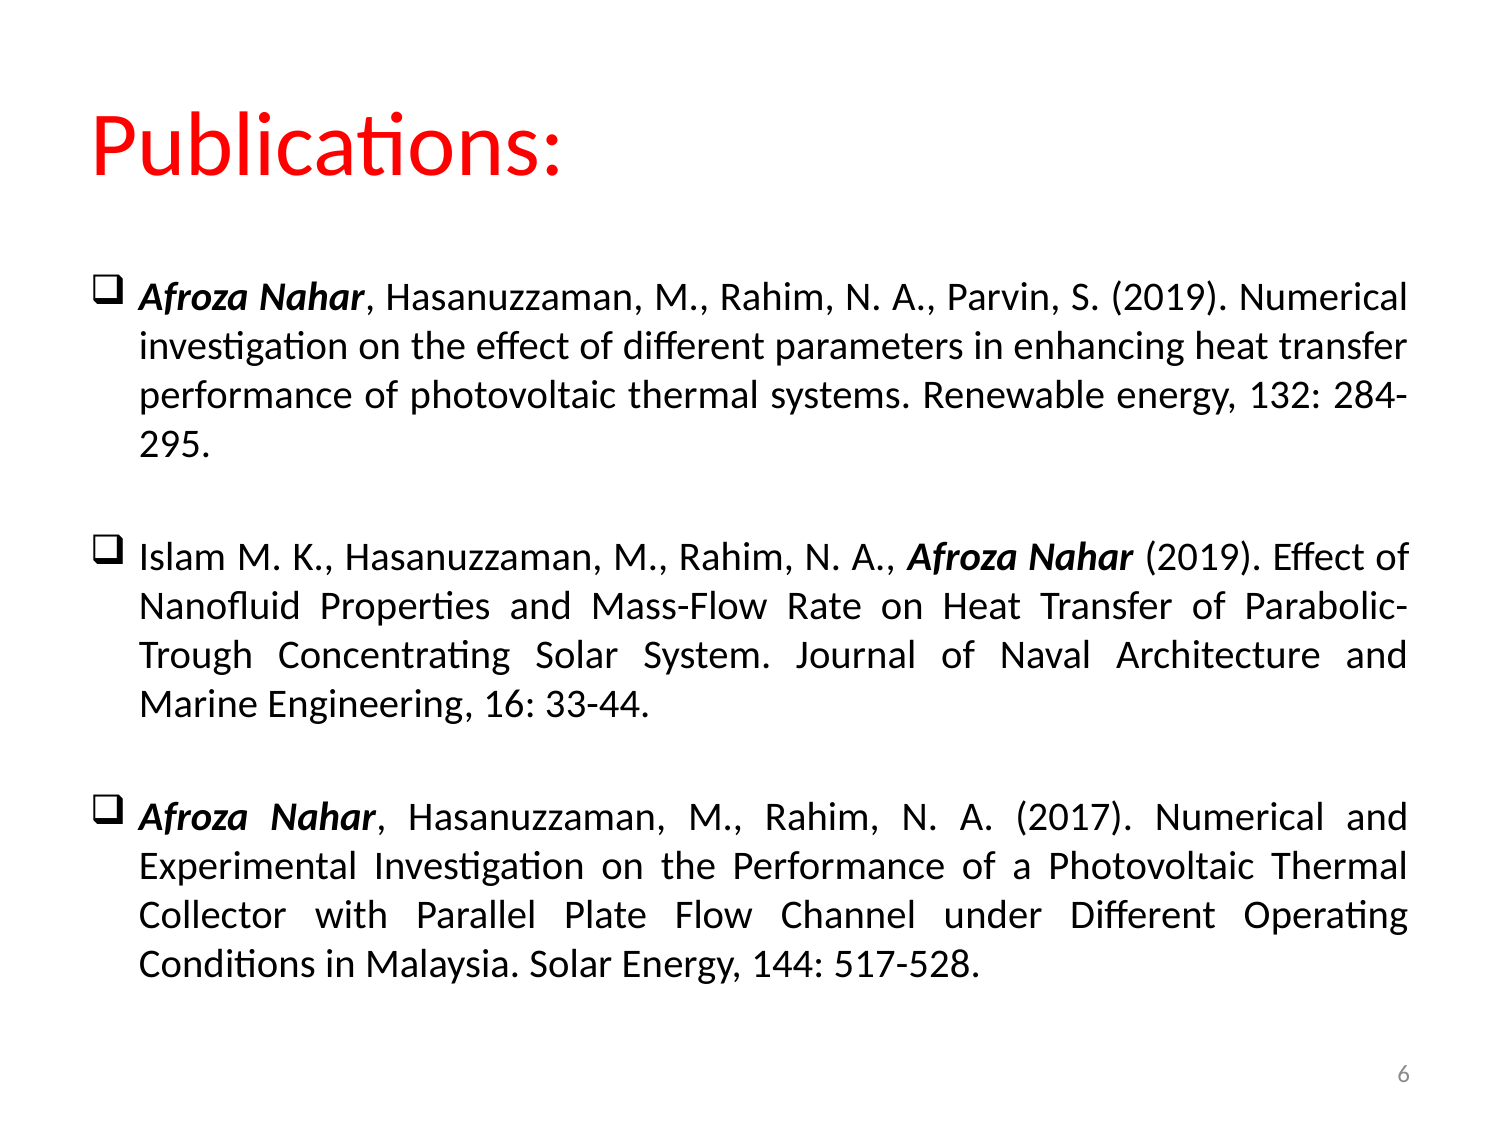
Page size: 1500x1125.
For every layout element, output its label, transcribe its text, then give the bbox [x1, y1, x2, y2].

list Afroza Nahar, Hasanuzzaman, M., Rahim, N. A., Parvin, S. (2019). Numerical investigation on the effect of different parameters in enhancing heat transfer performance of photovoltaic thermal systems. Renewable energy, 132: 284-295. Islam M. K., Hasanuzzaman, M., Rahim, N. A., Afroza Nahar (2019). Effect of Nanofluid Properties and Mass-Flow Rate on Heat Transfer of Parabolic-Trough Concentrating Solar System. Journal of Naval Architecture and Marine Engineering, 16: 33-44. Afroza Nahar, Hasanuzzaman, M., Rahim, N. A. (2017). Numerical and Experimental Investigation on the Performance of a Photovoltaic Thermal Collector with Parallel Plate Flow Channel under Different Operating Conditions in Malaysia. Solar Energy, 144: 517-528. [75, 262, 1425, 1005]
title Publications: [75, 45, 1425, 233]
slide_number 6 [1074, 1042, 1425, 1103]
